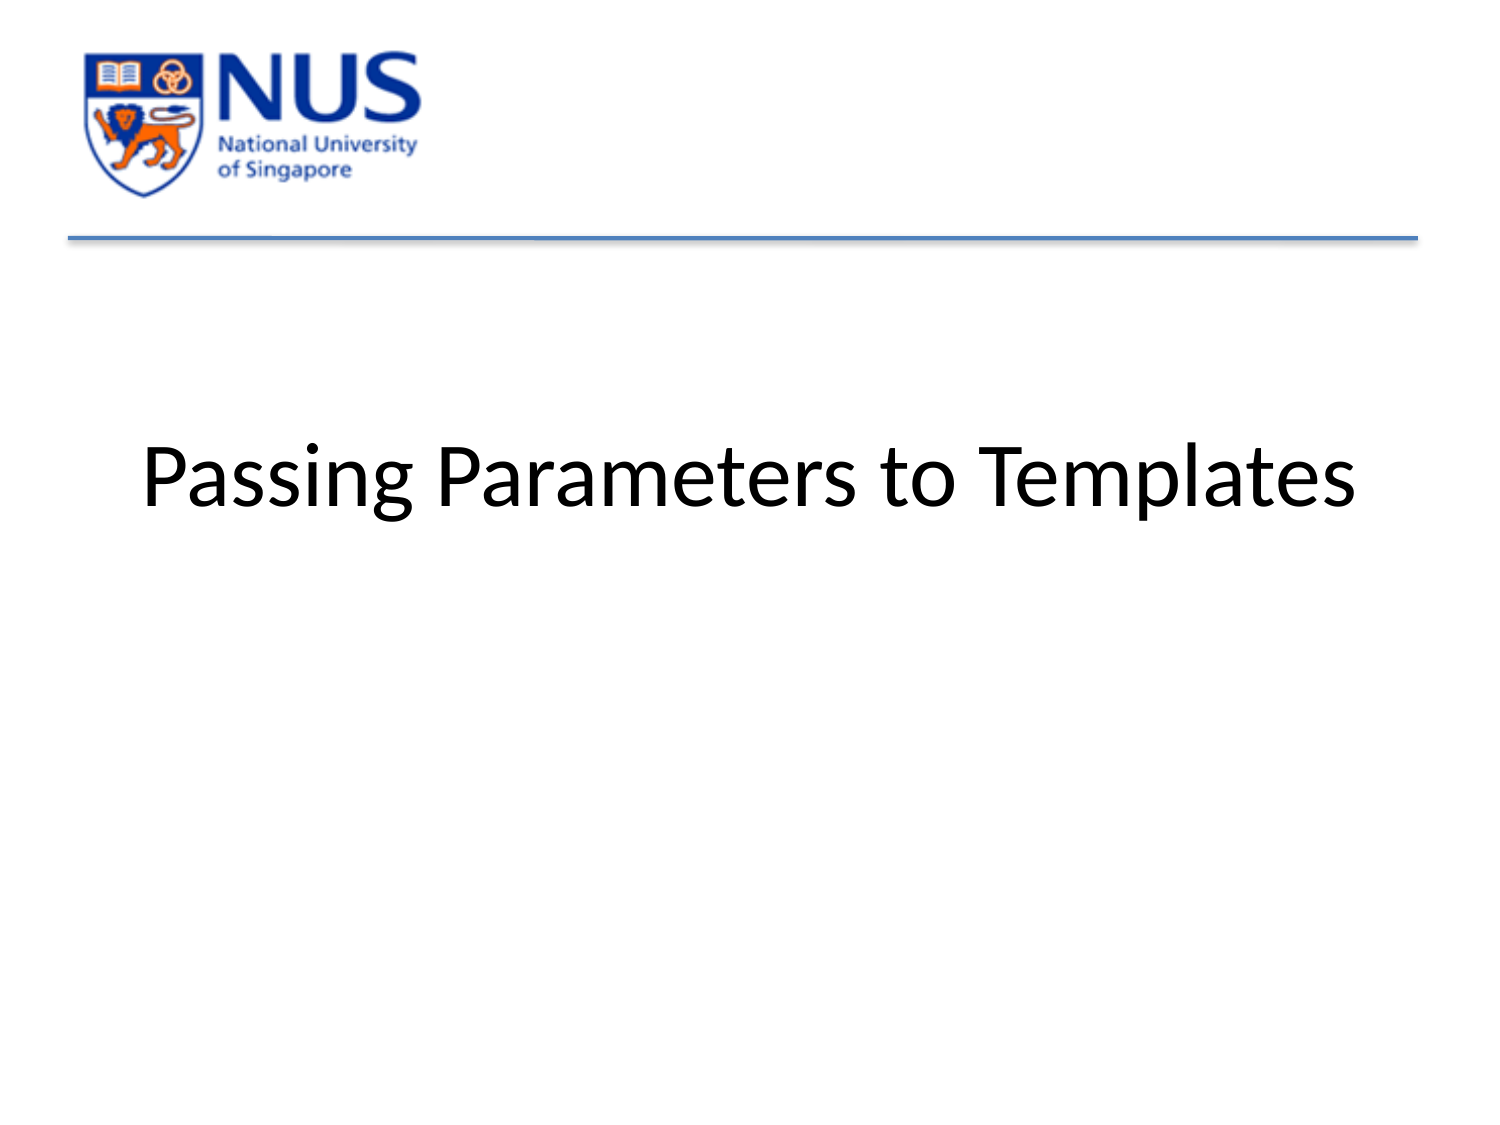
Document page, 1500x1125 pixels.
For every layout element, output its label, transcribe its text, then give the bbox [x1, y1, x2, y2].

picture [44, 13, 464, 225]
title Passing Parameters to Templates [112, 349, 1388, 591]
